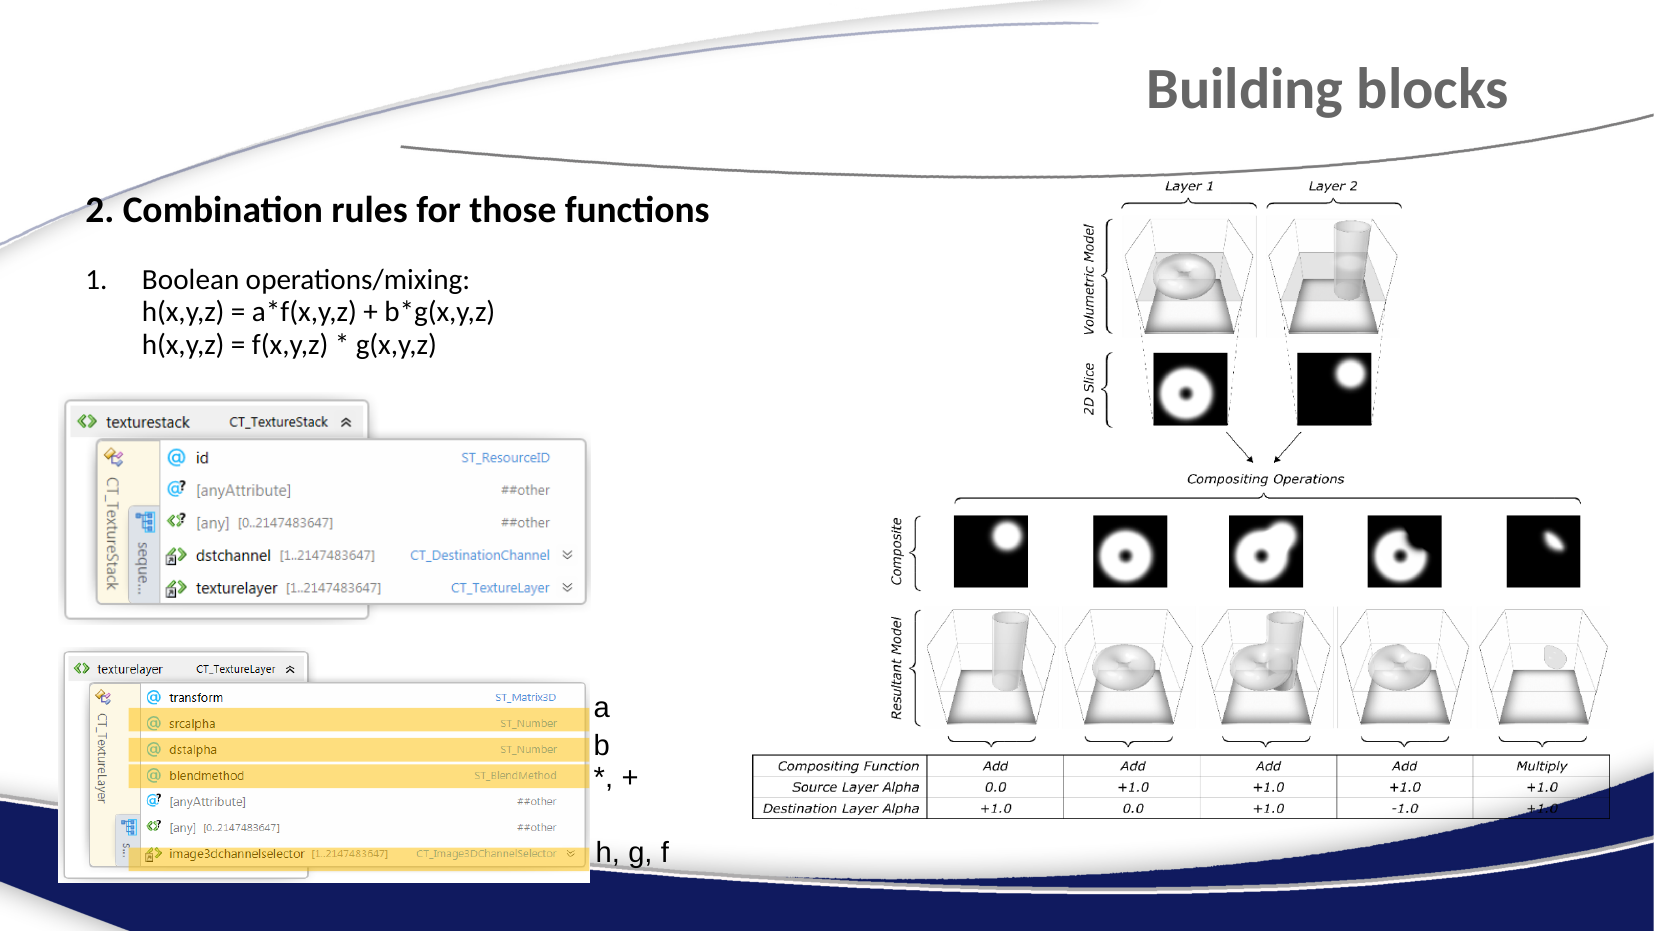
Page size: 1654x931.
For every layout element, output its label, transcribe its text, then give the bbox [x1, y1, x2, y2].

text_box Building blocks [791, 51, 1524, 140]
picture [0, 0, 1654, 931]
text_box *, + [590, 754, 654, 802]
text_box b [590, 722, 625, 754]
text_box 2. Combination rules for those functions Boolean operations/mixing: h(x,y,z) = a*f(x,y,z) + b*g(x,y,z) h(x,y,z) = f(x,y,z) * g(x,y,z) [70, 181, 752, 433]
text_box a [590, 683, 625, 722]
text_box h, g, f [590, 829, 685, 877]
